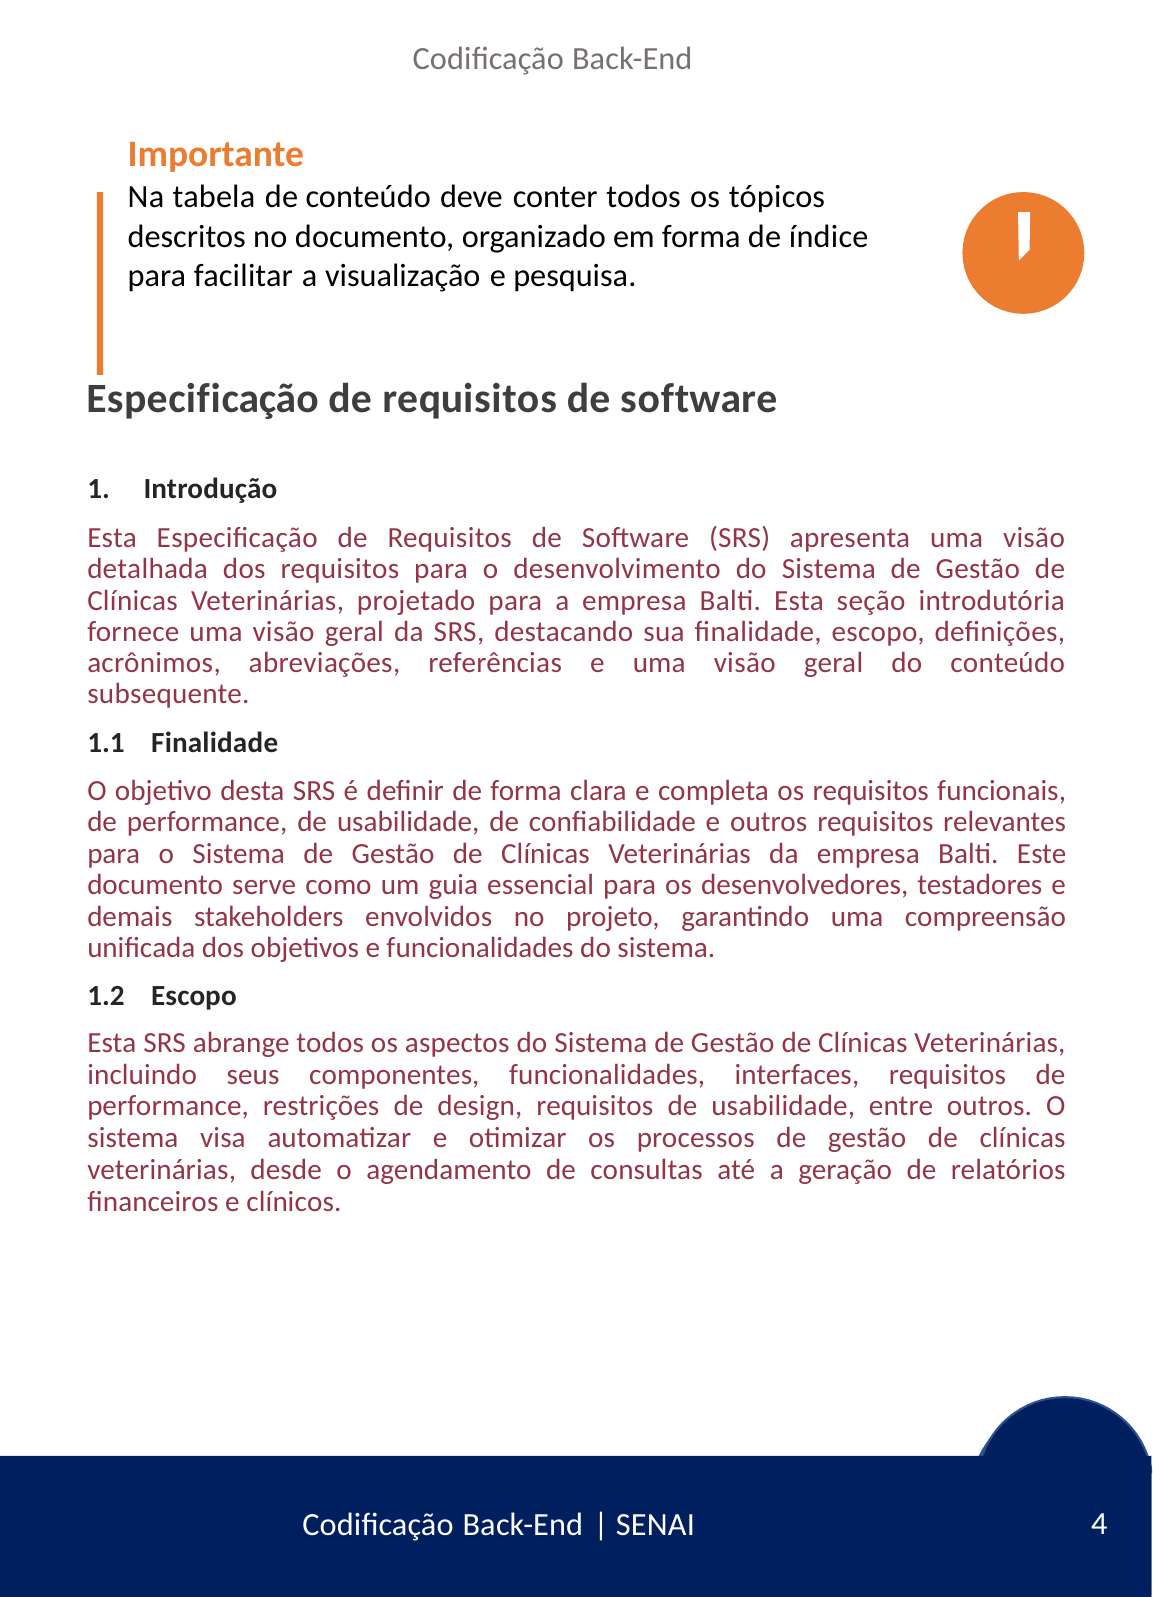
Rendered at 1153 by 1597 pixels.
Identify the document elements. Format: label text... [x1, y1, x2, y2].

text_box Importante Na tabela de conteúdo deve conter todos os tópicos descritos no documento, organizado em forma de índice para facilitar a visualização e pesquisa. Especificação de requisitos de software Introdução Esta Especificação de Requisitos de Software (SRS) apresenta uma visão detalhada dos requisitos para o desenvolvimento do Sistema de Gestão de Clínicas Veterinárias, projetado para a empresa Balti. Esta seção introdutória fornece uma visão geral da SRS, destacando sua finalidade, escopo, definições, acrônimos, abreviações, referências e uma visão geral do conteúdo subsequente. 1.1 Finalidade O objetivo desta SRS é definir de forma clara e completa os requisitos funcionais, de performance, de usabilidade, de confiabilidade e outros requisitos relevantes para o Sistema de Gestão de Clínicas Veterinárias da empresa Balti. Este documento serve como um guia essencial para os desenvolvedores, testadores e demais stakeholders envolvidos no projeto, garantindo uma compreensão unificada dos objetivos e funcionalidades do sistema. 1.2 Escopo Esta SRS abrange todos os aspectos do Sistema de Gestão de Clínicas Veterinárias, incluindo seus componentes, funcionalidades, interfaces, requisitos de performance, restrições de design, requisitos de usabilidade, entre outros. O sistema visa automatizar e otimizar os processos de gestão de clínicas veterinárias, desde o agendamento de consultas até a geração de relatórios financeiros e clínicos. [84, 126, 1068, 1218]
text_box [962, 191, 1085, 315]
footer Codificação Back-End | SENAI [300, 1508, 703, 1597]
text_box Codificação Back-End [410, 35, 700, 77]
slide_number 4 [1084, 1507, 1114, 1597]
